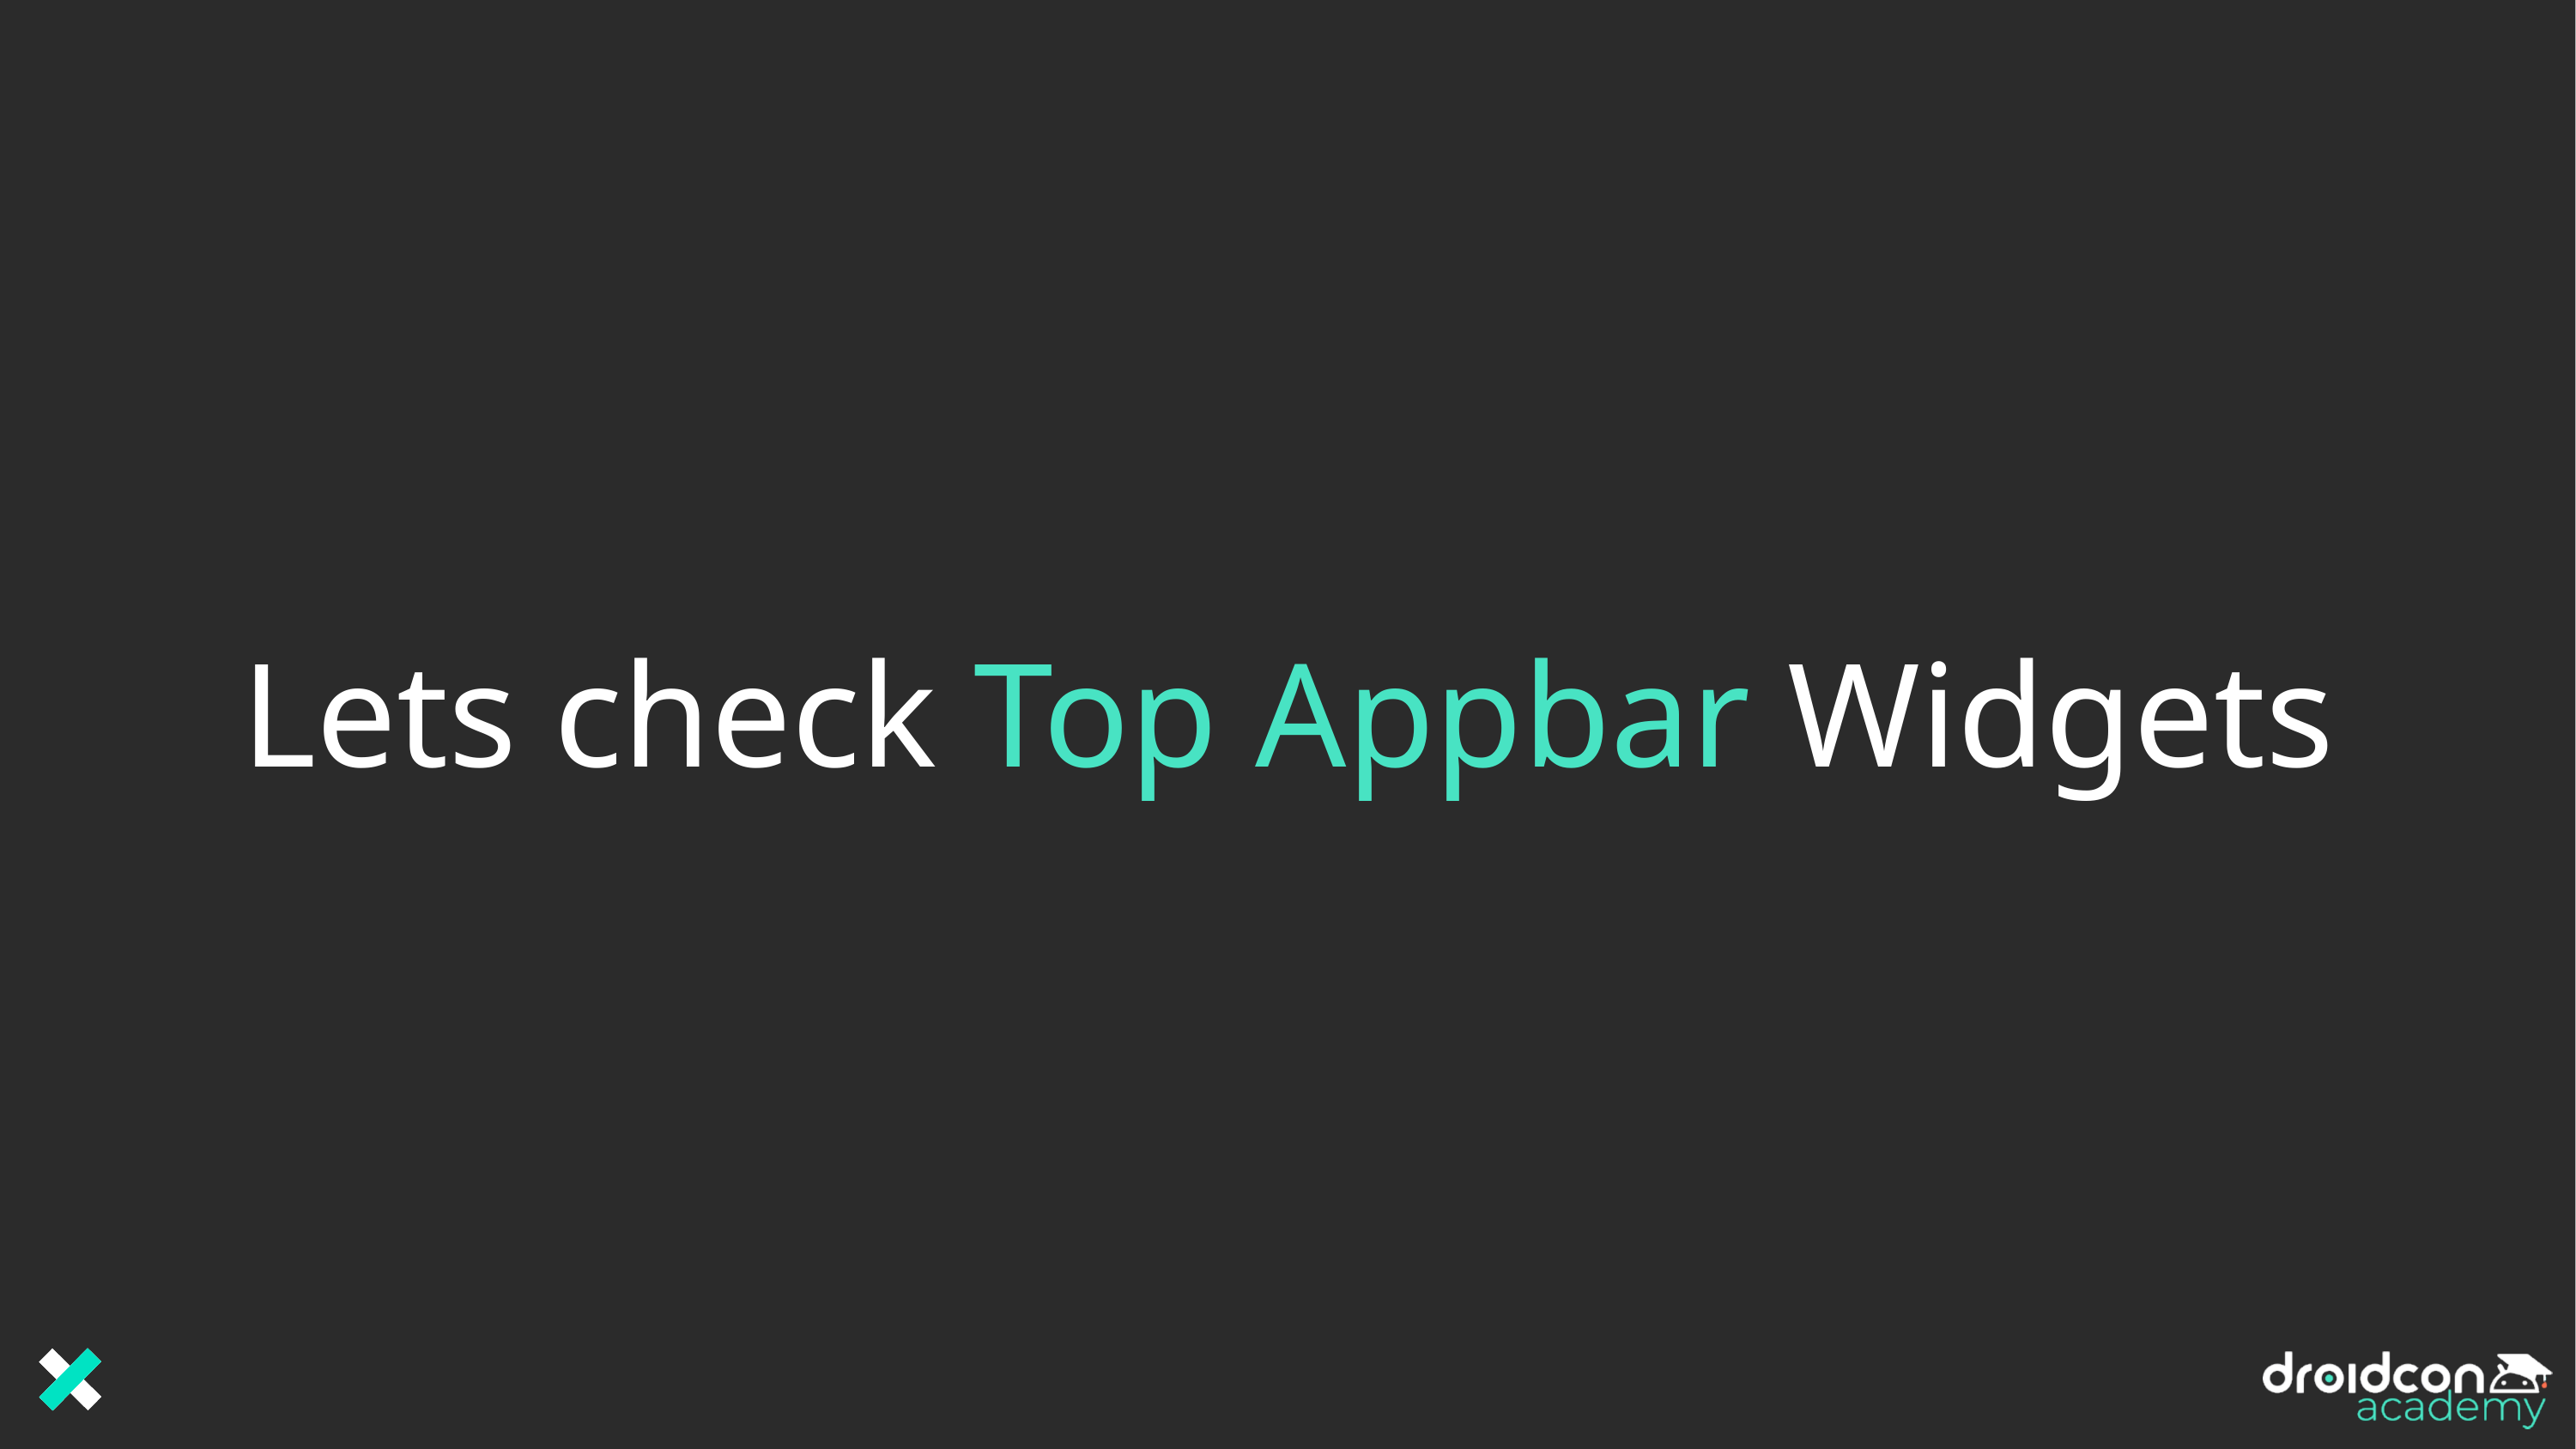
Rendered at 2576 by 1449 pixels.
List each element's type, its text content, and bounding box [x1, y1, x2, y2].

picture [2263, 1351, 2553, 1429]
list Lets check Top Appbar Widgets [118, 617, 2457, 832]
